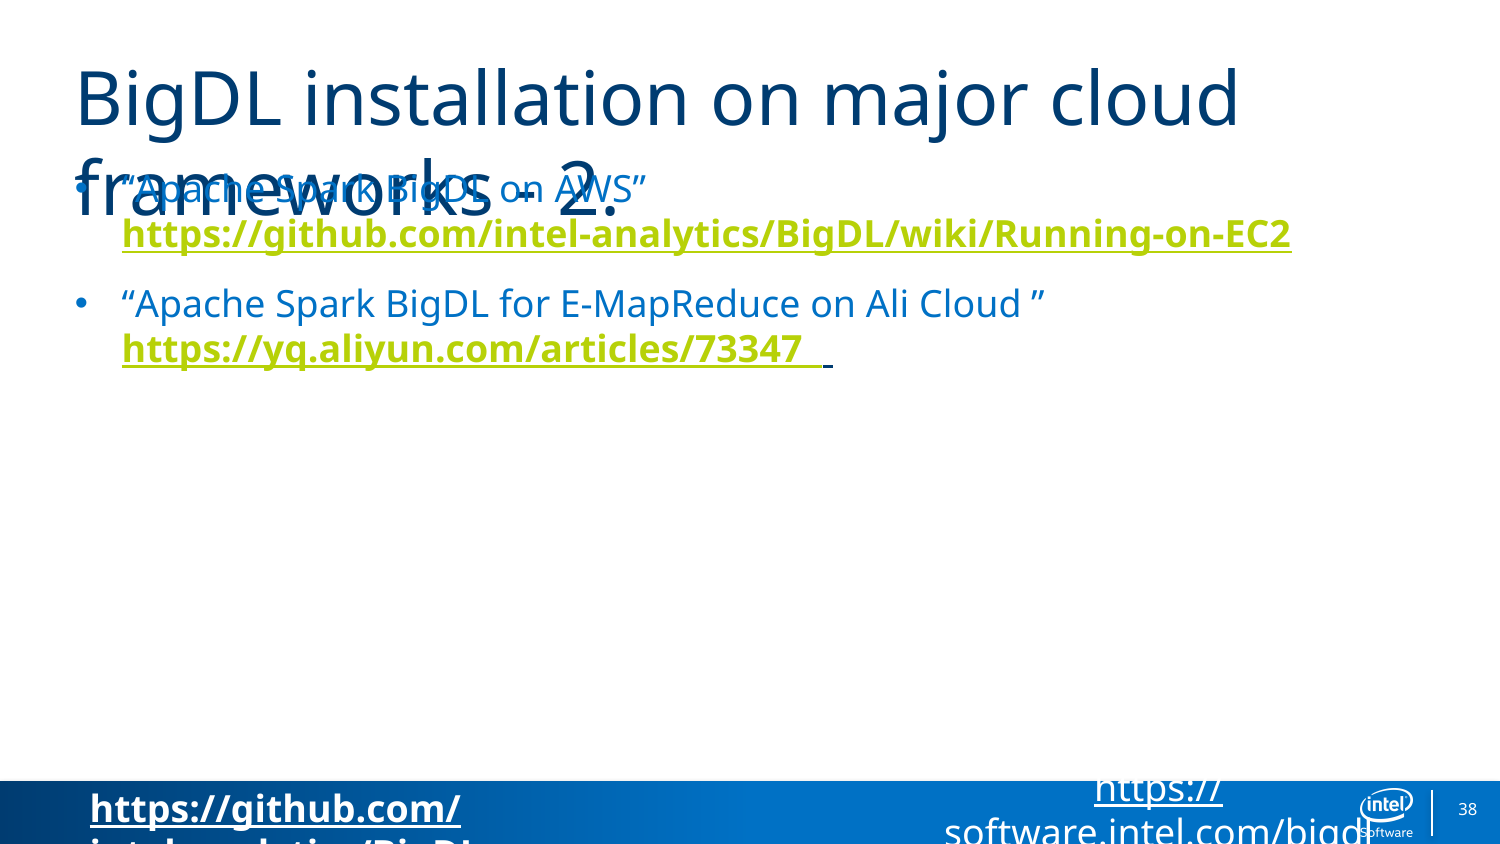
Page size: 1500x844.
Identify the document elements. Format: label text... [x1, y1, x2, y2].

title BigDL installation on major cloud frameworks - 2. [74, 50, 1425, 165]
footer https://software.intel.com/bigdl [921, 788, 1397, 830]
list “Apache Spark BigDL on AWS” https://github.com/intel-analytics/BigDL/wiki/Running-on-EC2 “Apache Spark BigDL for E-MapReduce on Ali Cloud ” https://yq.aliyun.com/articles/73347 [74, 165, 1425, 715]
slide_number 38 [1434, 789, 1478, 831]
picture [1360, 788, 1413, 837]
